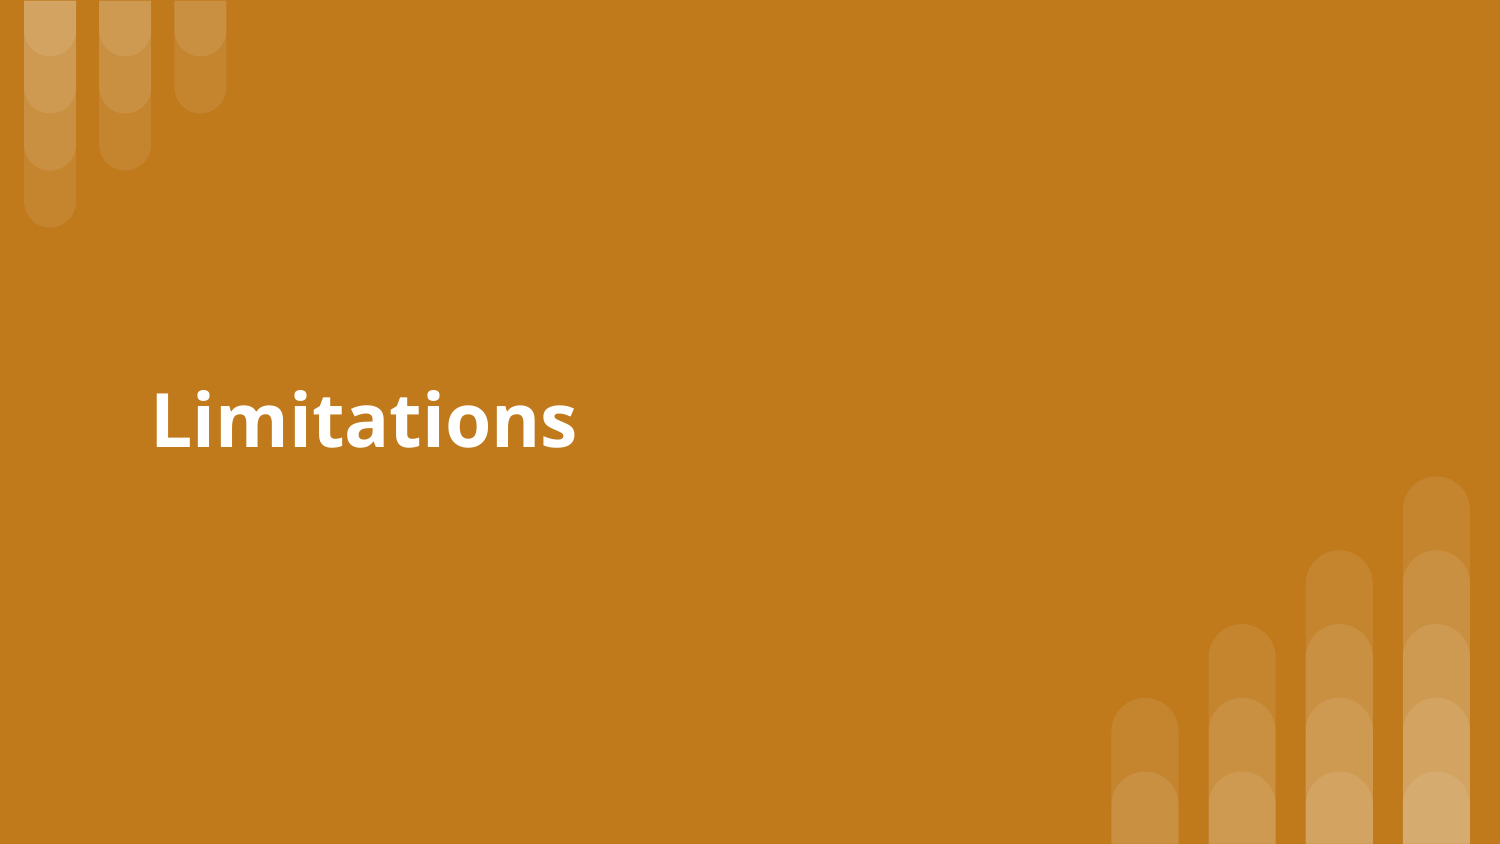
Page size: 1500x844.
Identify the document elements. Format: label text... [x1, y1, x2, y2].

title Limitations [135, 264, 1097, 572]
